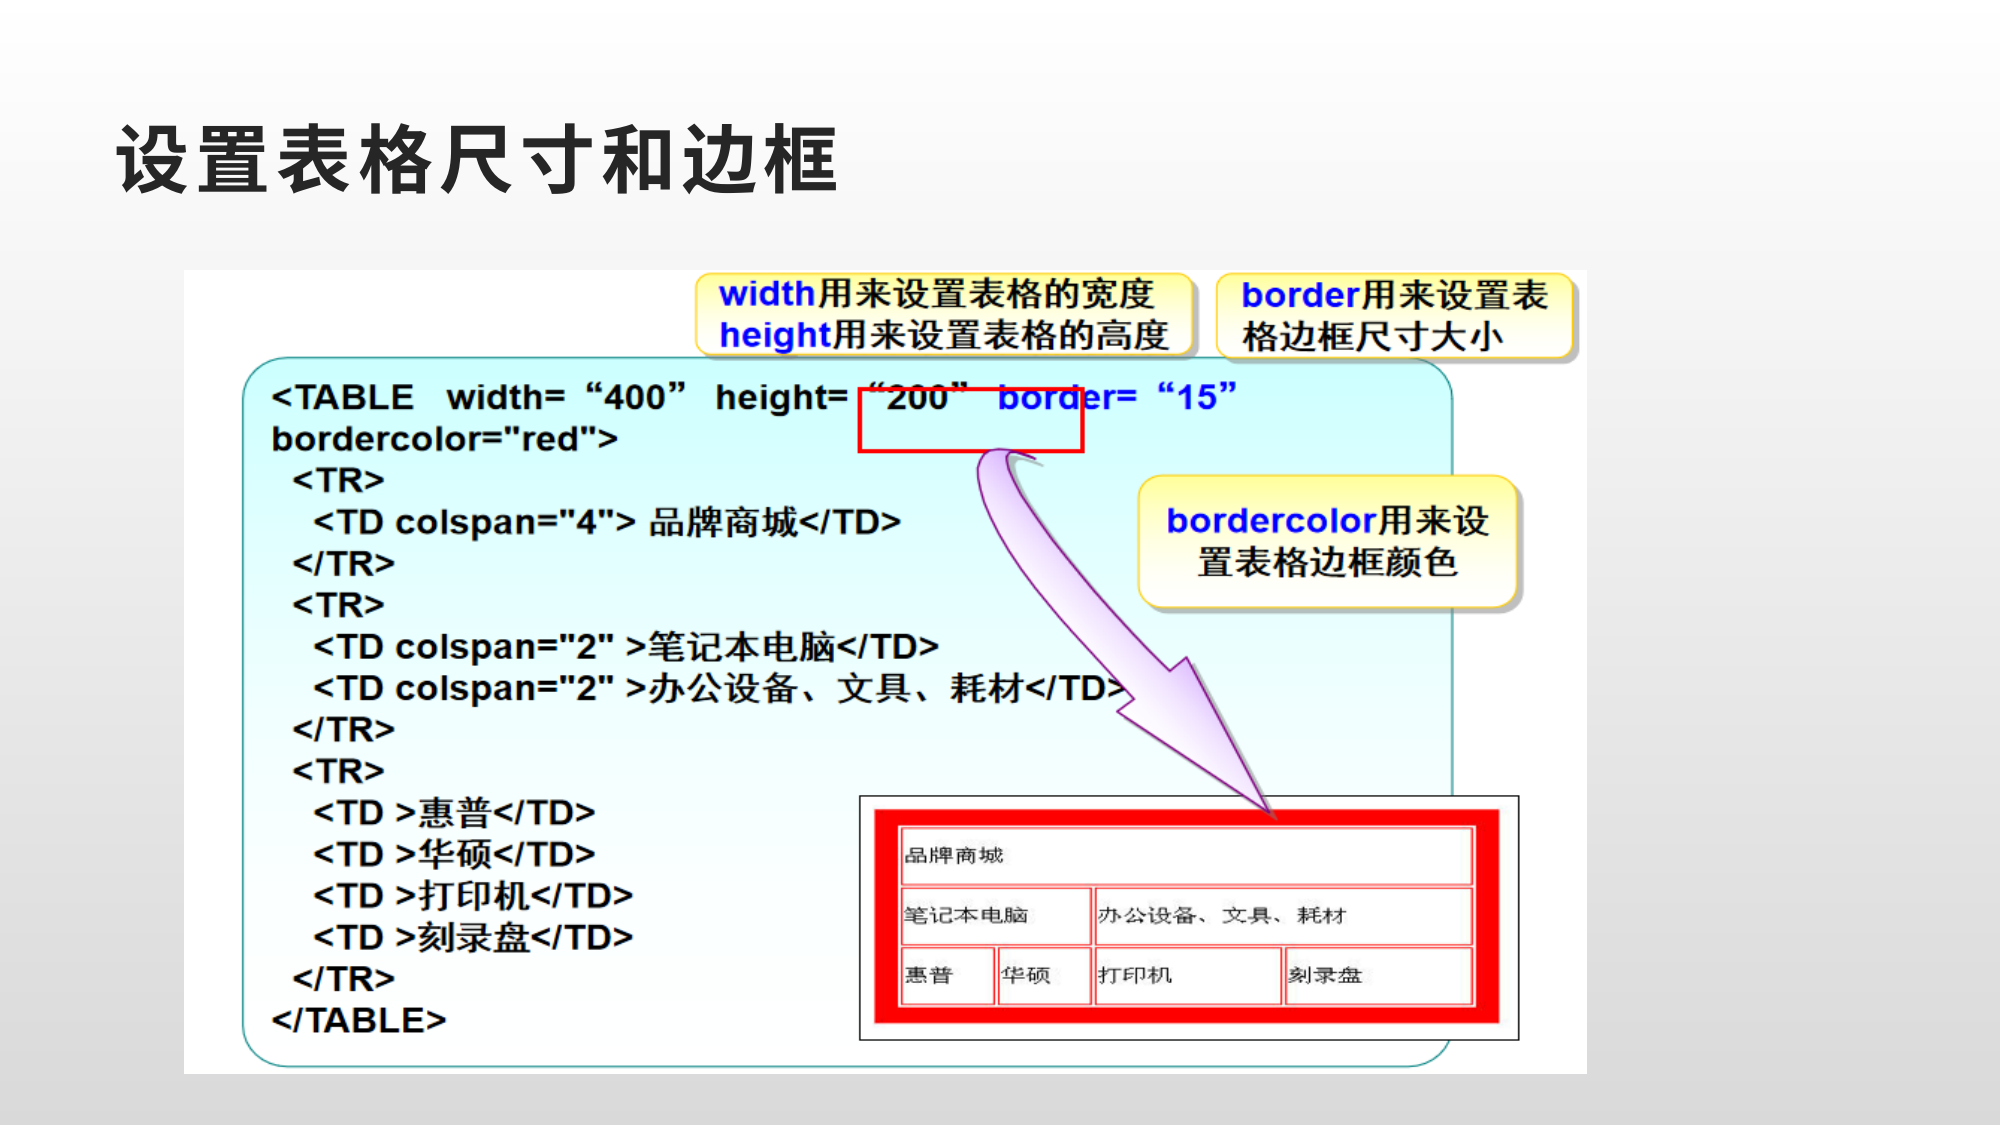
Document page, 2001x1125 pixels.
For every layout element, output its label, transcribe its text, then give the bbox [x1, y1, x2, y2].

title 设置表格尺寸和边框 [99, 99, 1900, 216]
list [184, 270, 1587, 1074]
